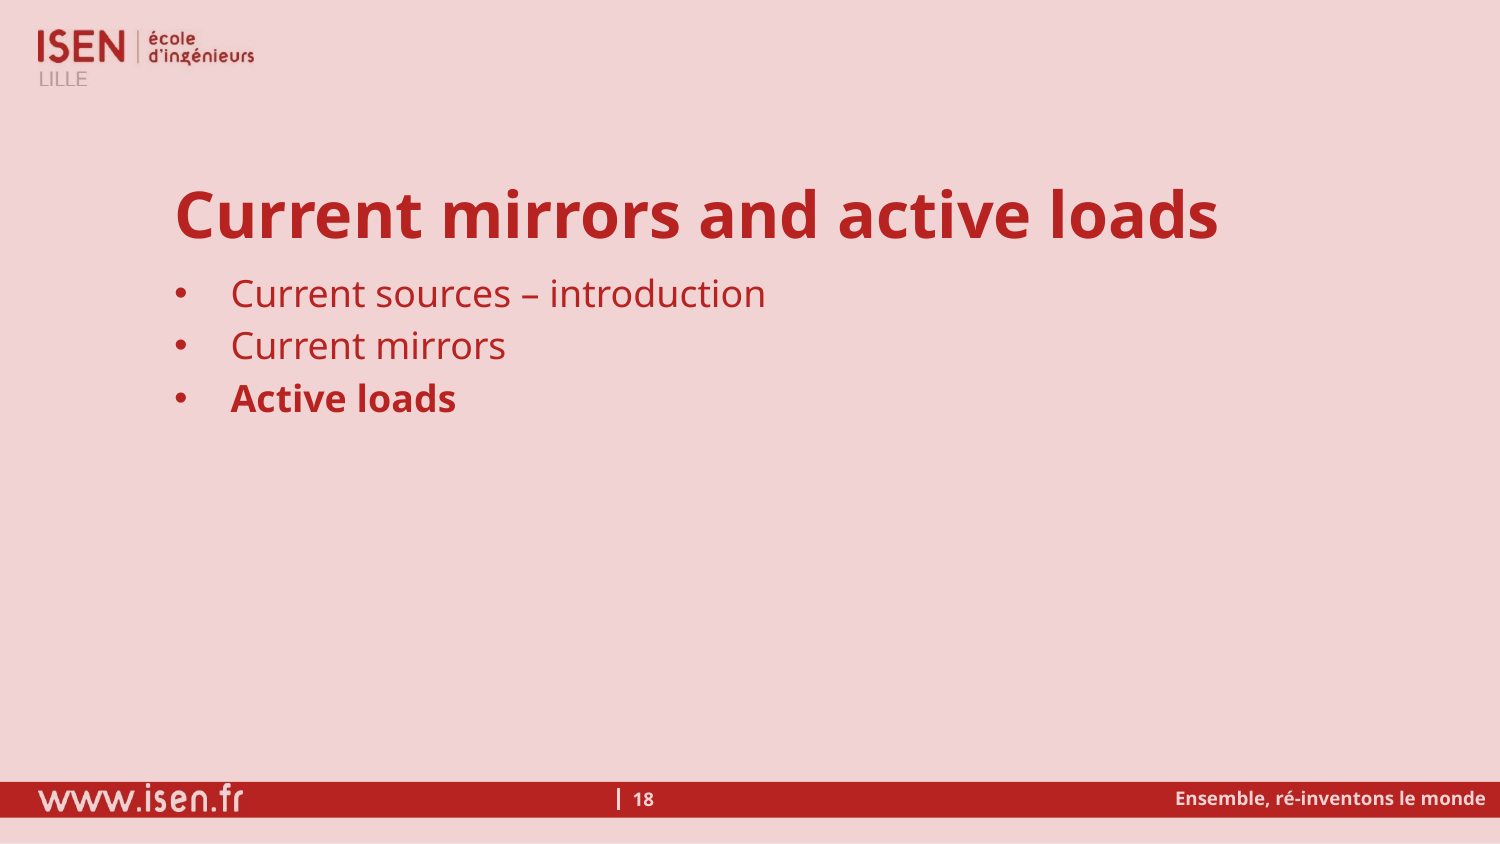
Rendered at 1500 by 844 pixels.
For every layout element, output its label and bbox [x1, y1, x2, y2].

text_box [0, 0, 1500, 844]
